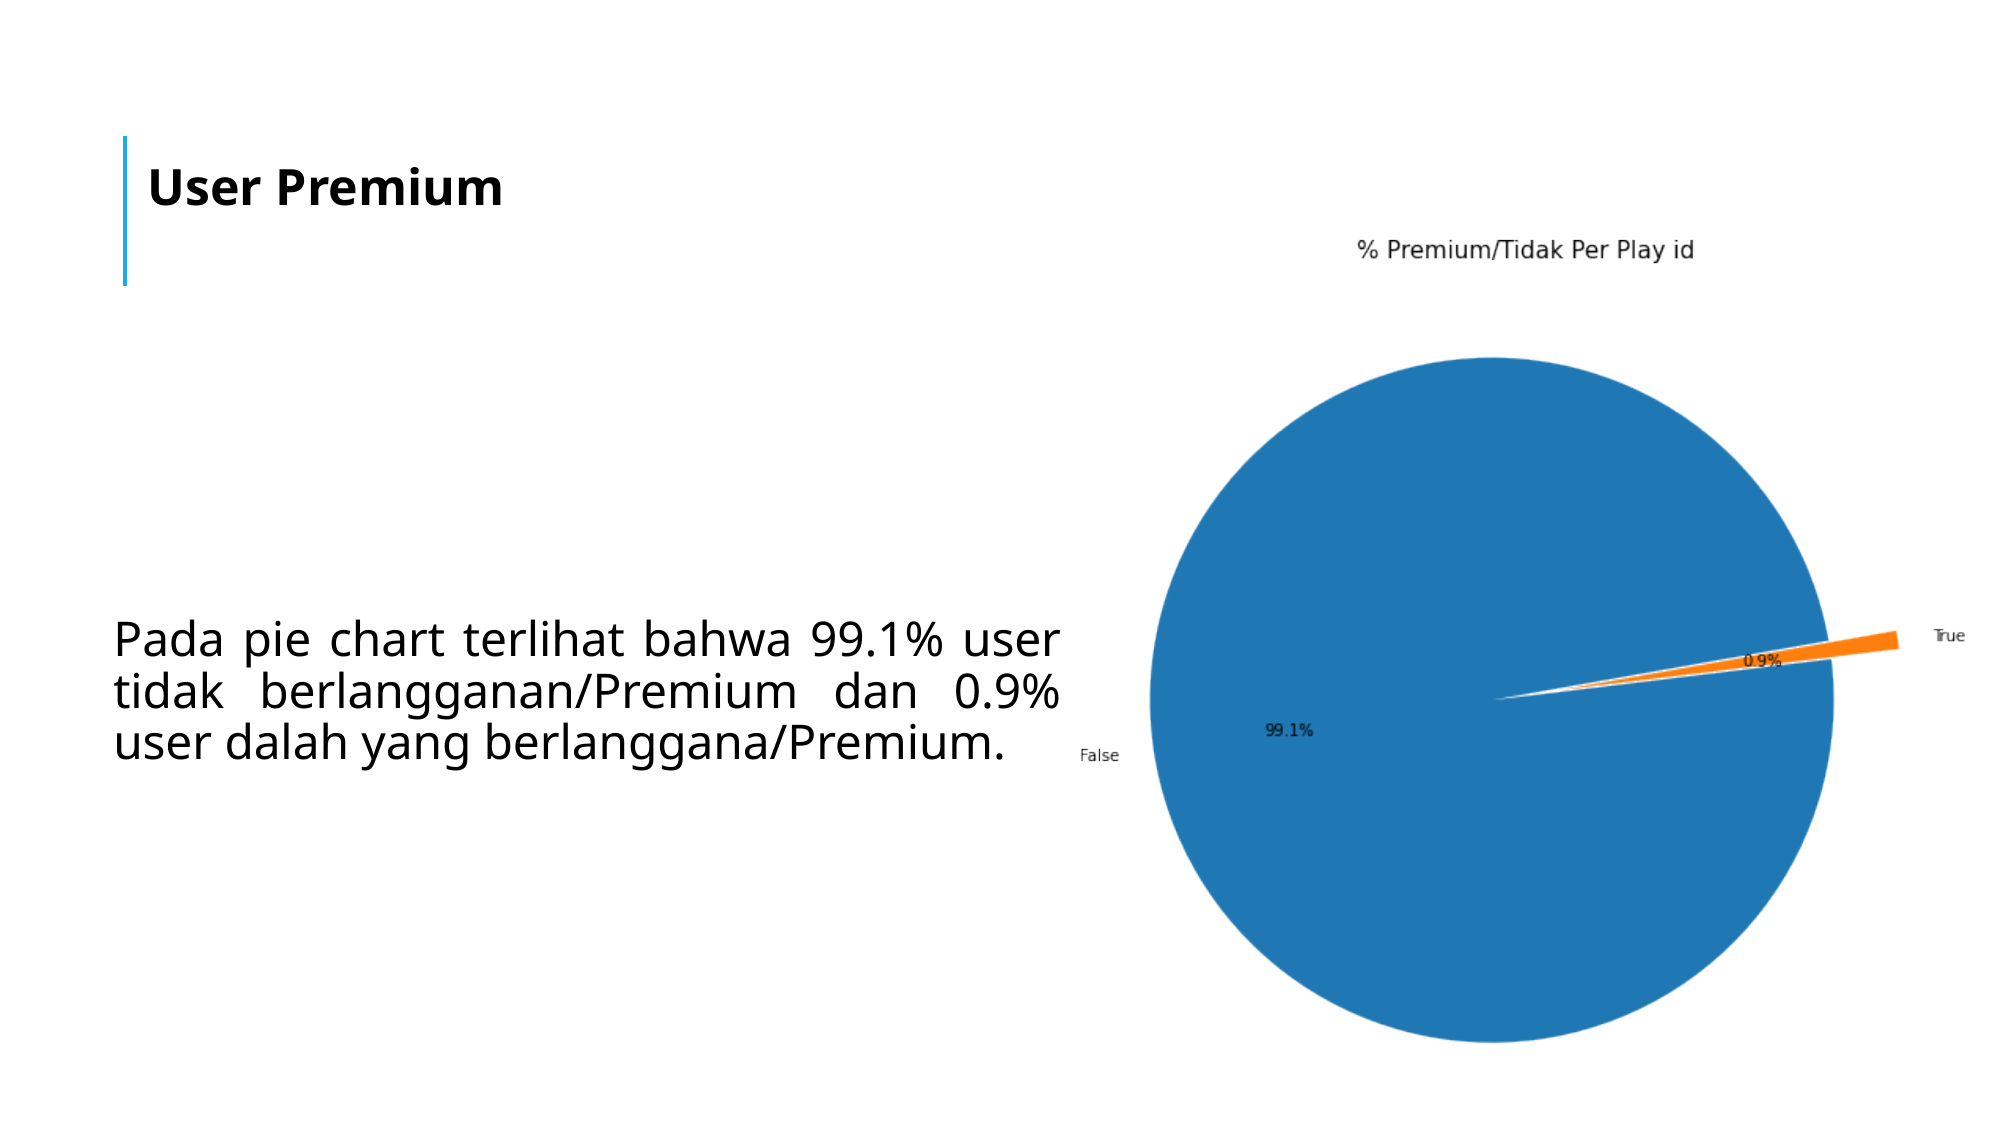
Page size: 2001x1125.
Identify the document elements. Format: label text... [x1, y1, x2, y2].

list Pada pie chart terlihat bahwa 99.1% user tidak berlangganan/Premium dan 0.9% user dalah yang berlanggana/Premium. [92, 607, 1061, 812]
text_box User Premium [133, 148, 736, 223]
picture [1068, 229, 1976, 1125]
